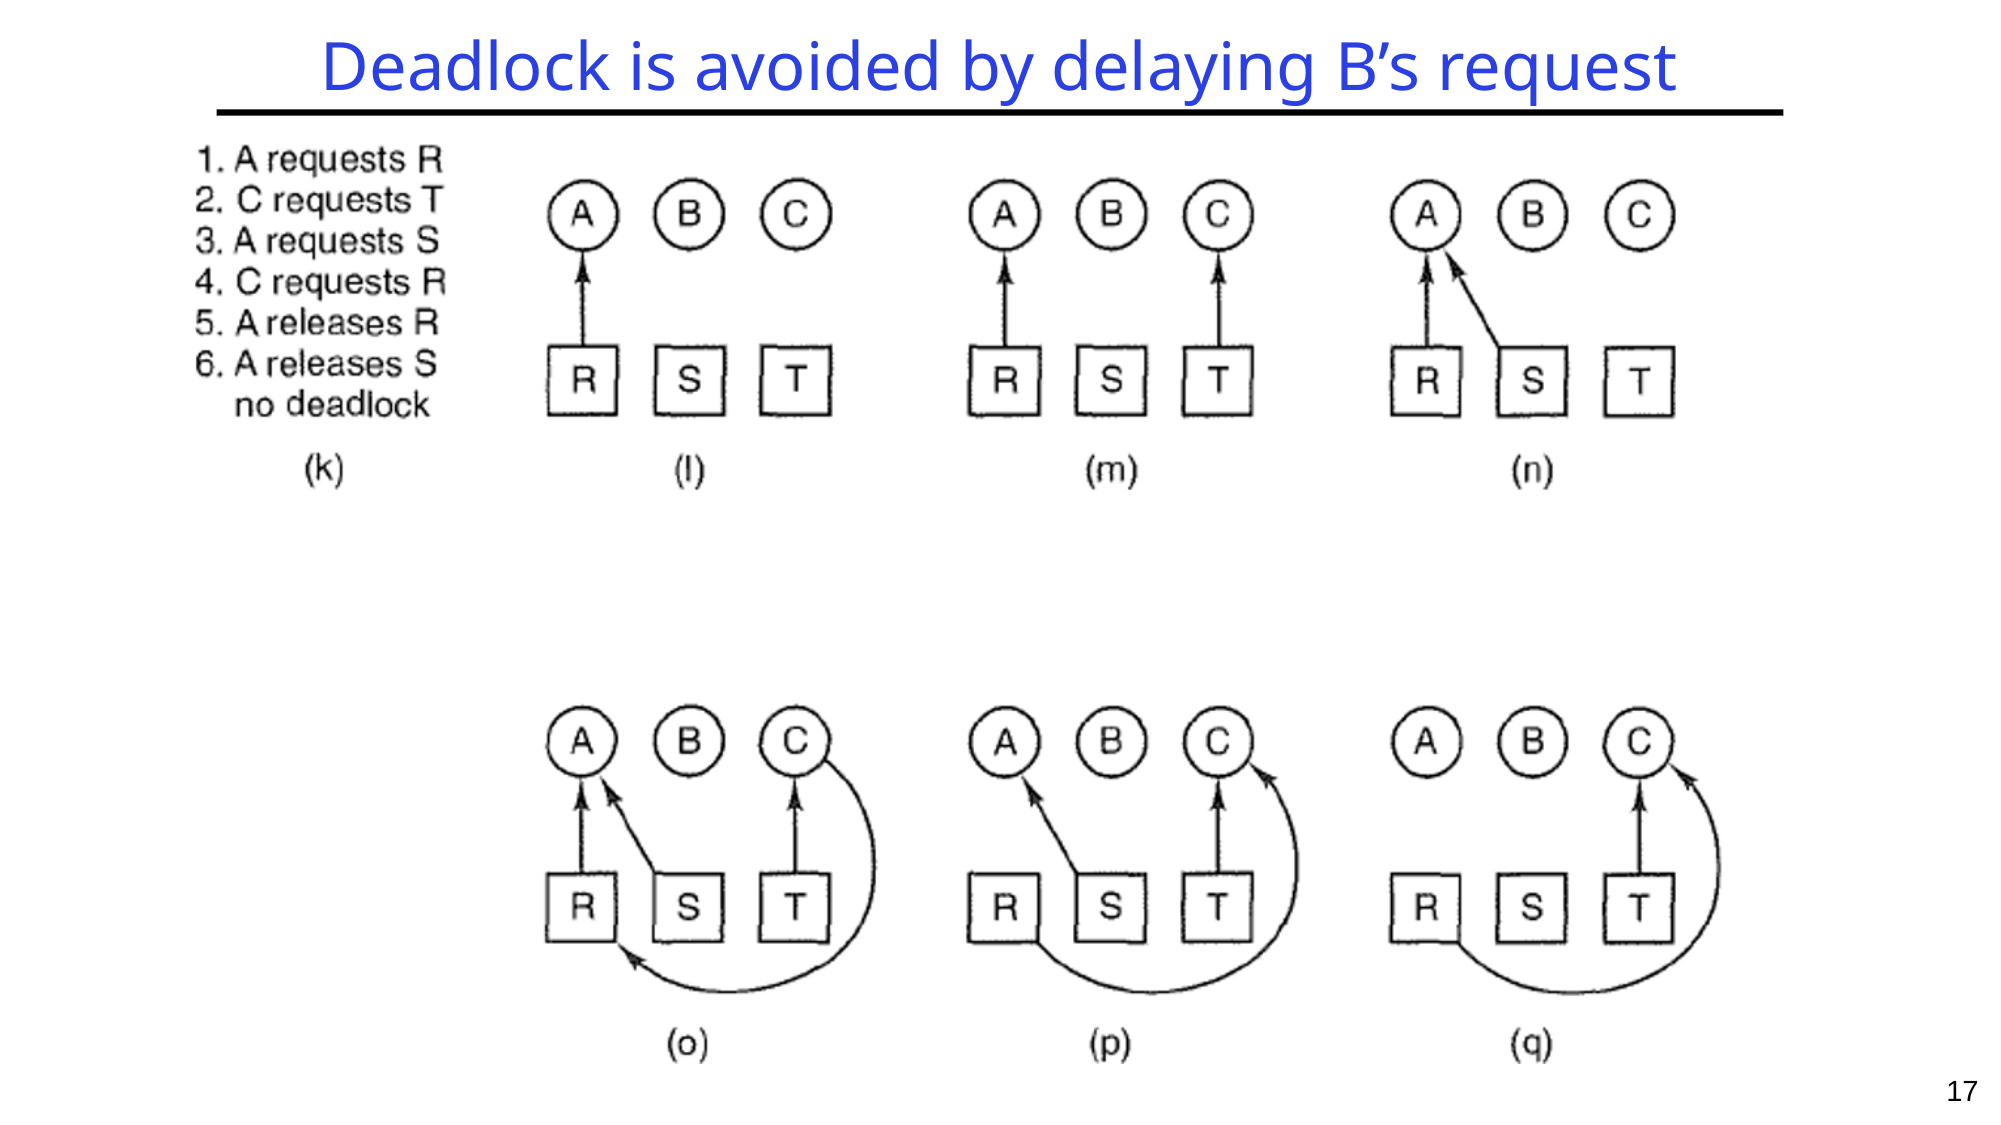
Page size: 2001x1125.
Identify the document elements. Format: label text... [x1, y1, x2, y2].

title Deadlock is avoided by delaying B’s request [216, 24, 1784, 113]
picture [195, 137, 1724, 1065]
